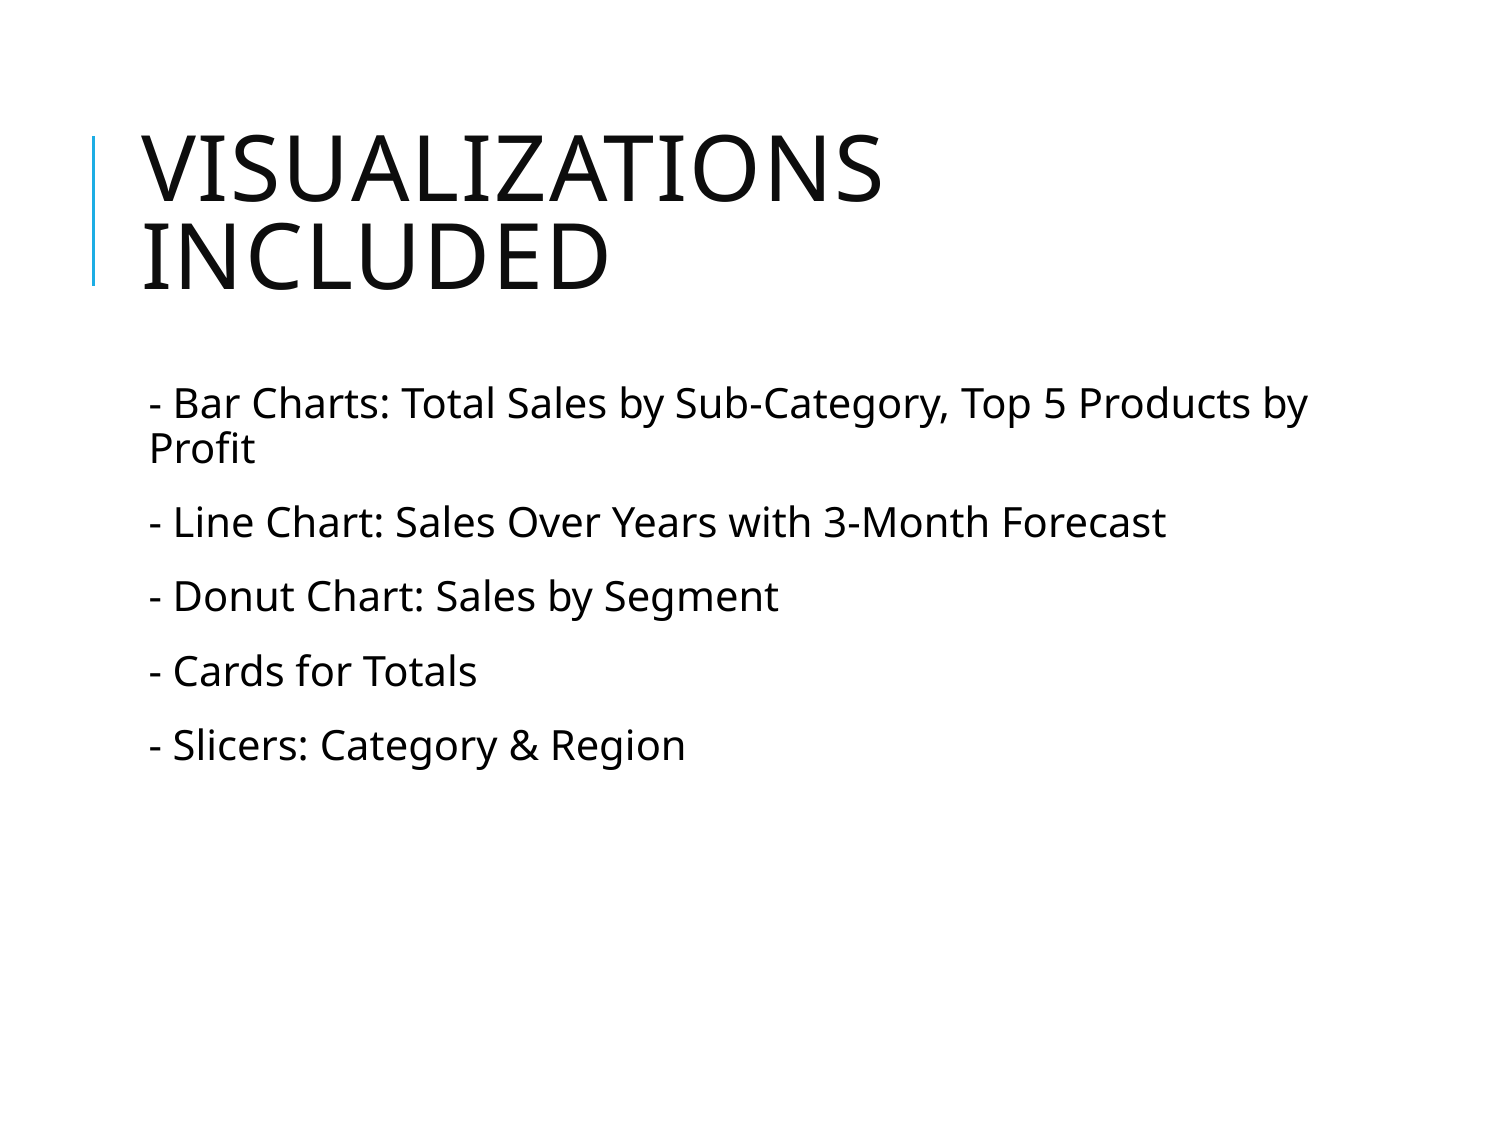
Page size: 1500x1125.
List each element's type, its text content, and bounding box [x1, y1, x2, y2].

list - Bar Charts: Total Sales by Sub-Category, Top 5 Products by Profit - Line Chart: Sales Over Years with 3-Month Forecast - Donut Chart: Sales by Segment - Cards for Totals - Slicers: Category & Region [126, 375, 1322, 1035]
title Visualizations Included [126, 96, 1322, 342]
